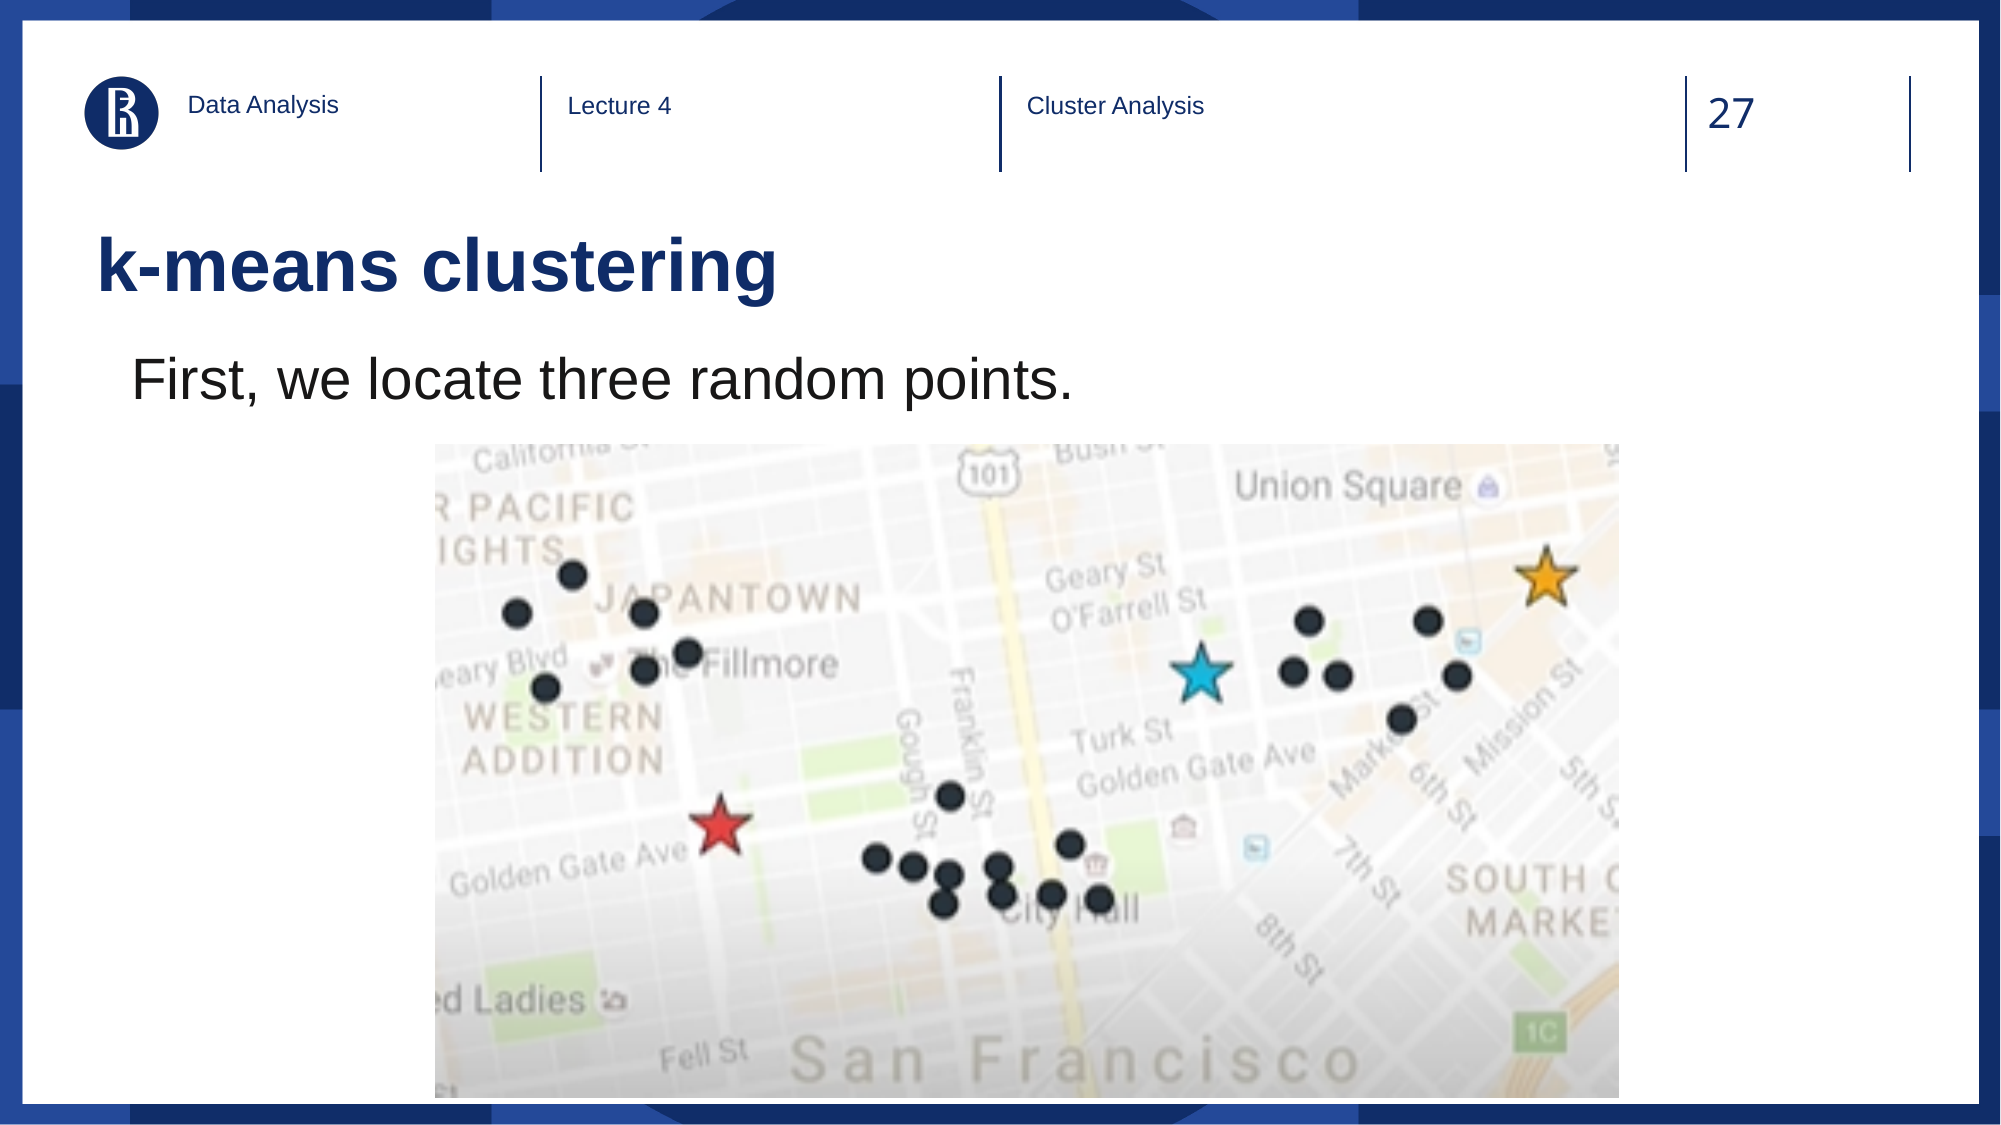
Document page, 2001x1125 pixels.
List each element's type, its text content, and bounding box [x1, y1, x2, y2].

list Data Analysis [187, 88, 520, 157]
list Lecture 4 [567, 90, 907, 157]
list Cluster Analysis [1026, 90, 1367, 157]
title k-means clustering [96, 216, 1911, 344]
picture [0, 0, 2001, 1125]
list First, we locate three random points. [117, 341, 1889, 973]
